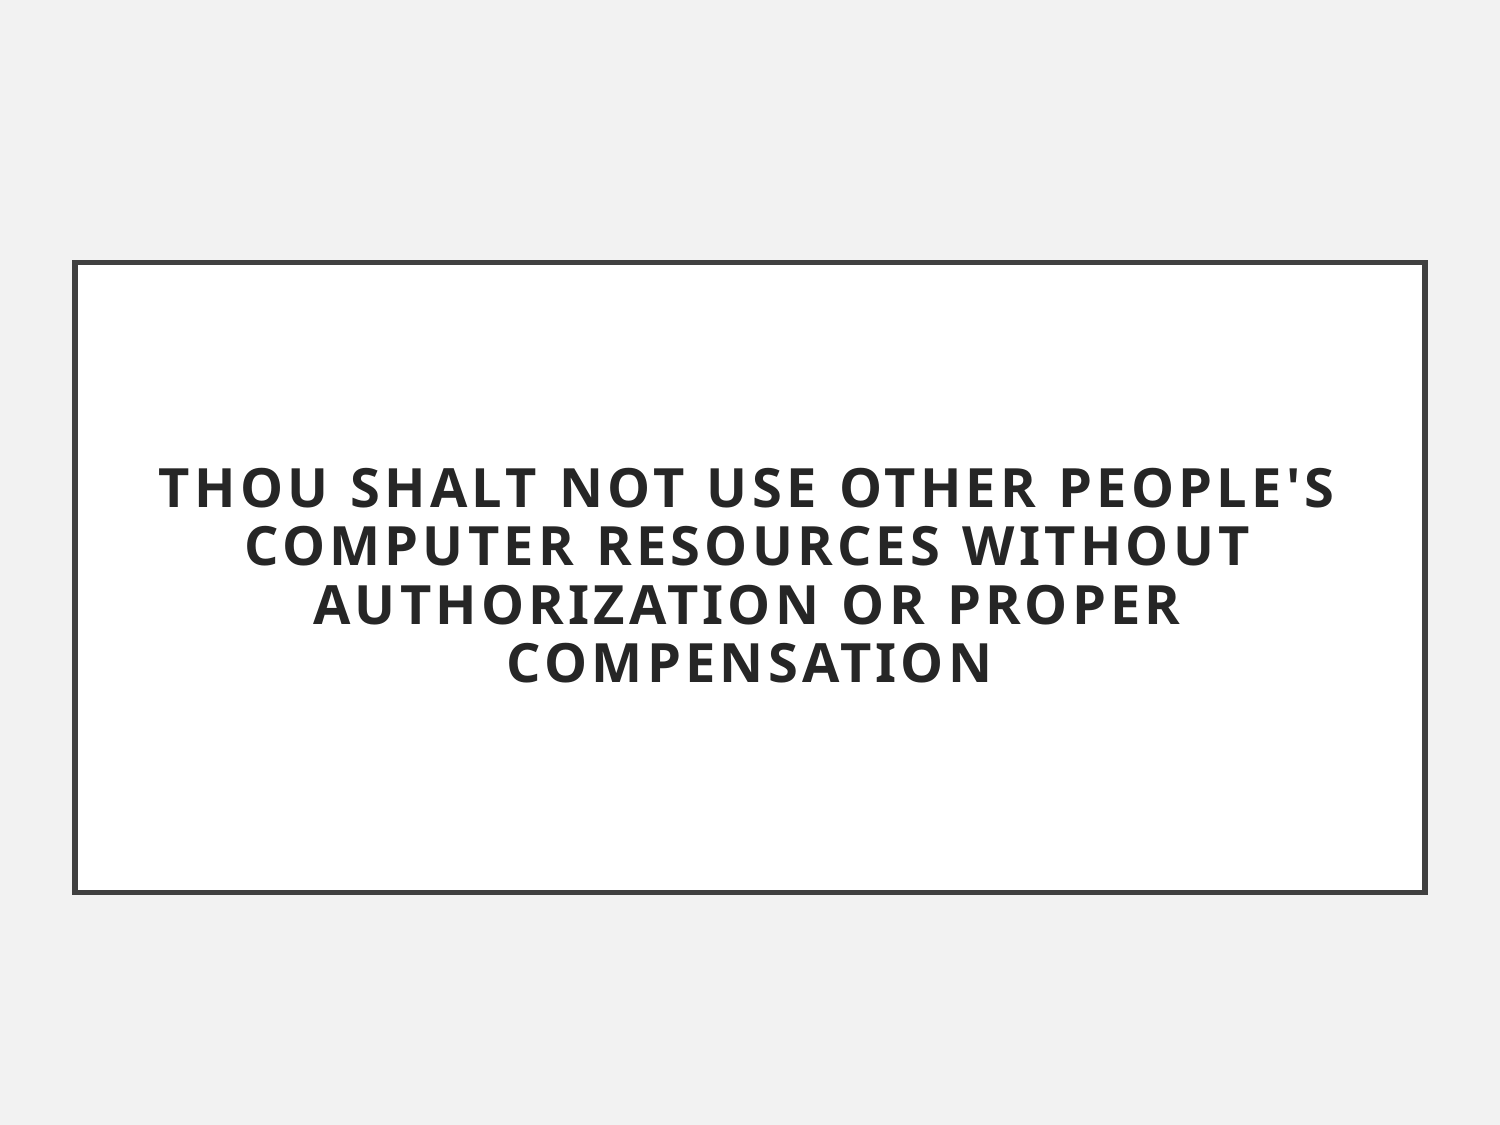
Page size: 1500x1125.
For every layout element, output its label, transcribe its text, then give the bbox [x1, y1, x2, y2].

title THOU SHALT NOT USE OTHER PEOPLE'S COMPUTER RESOURCES WITHOUT AUTHORIZATION OR PROPER COMPENSATION [72, 260, 1428, 895]
